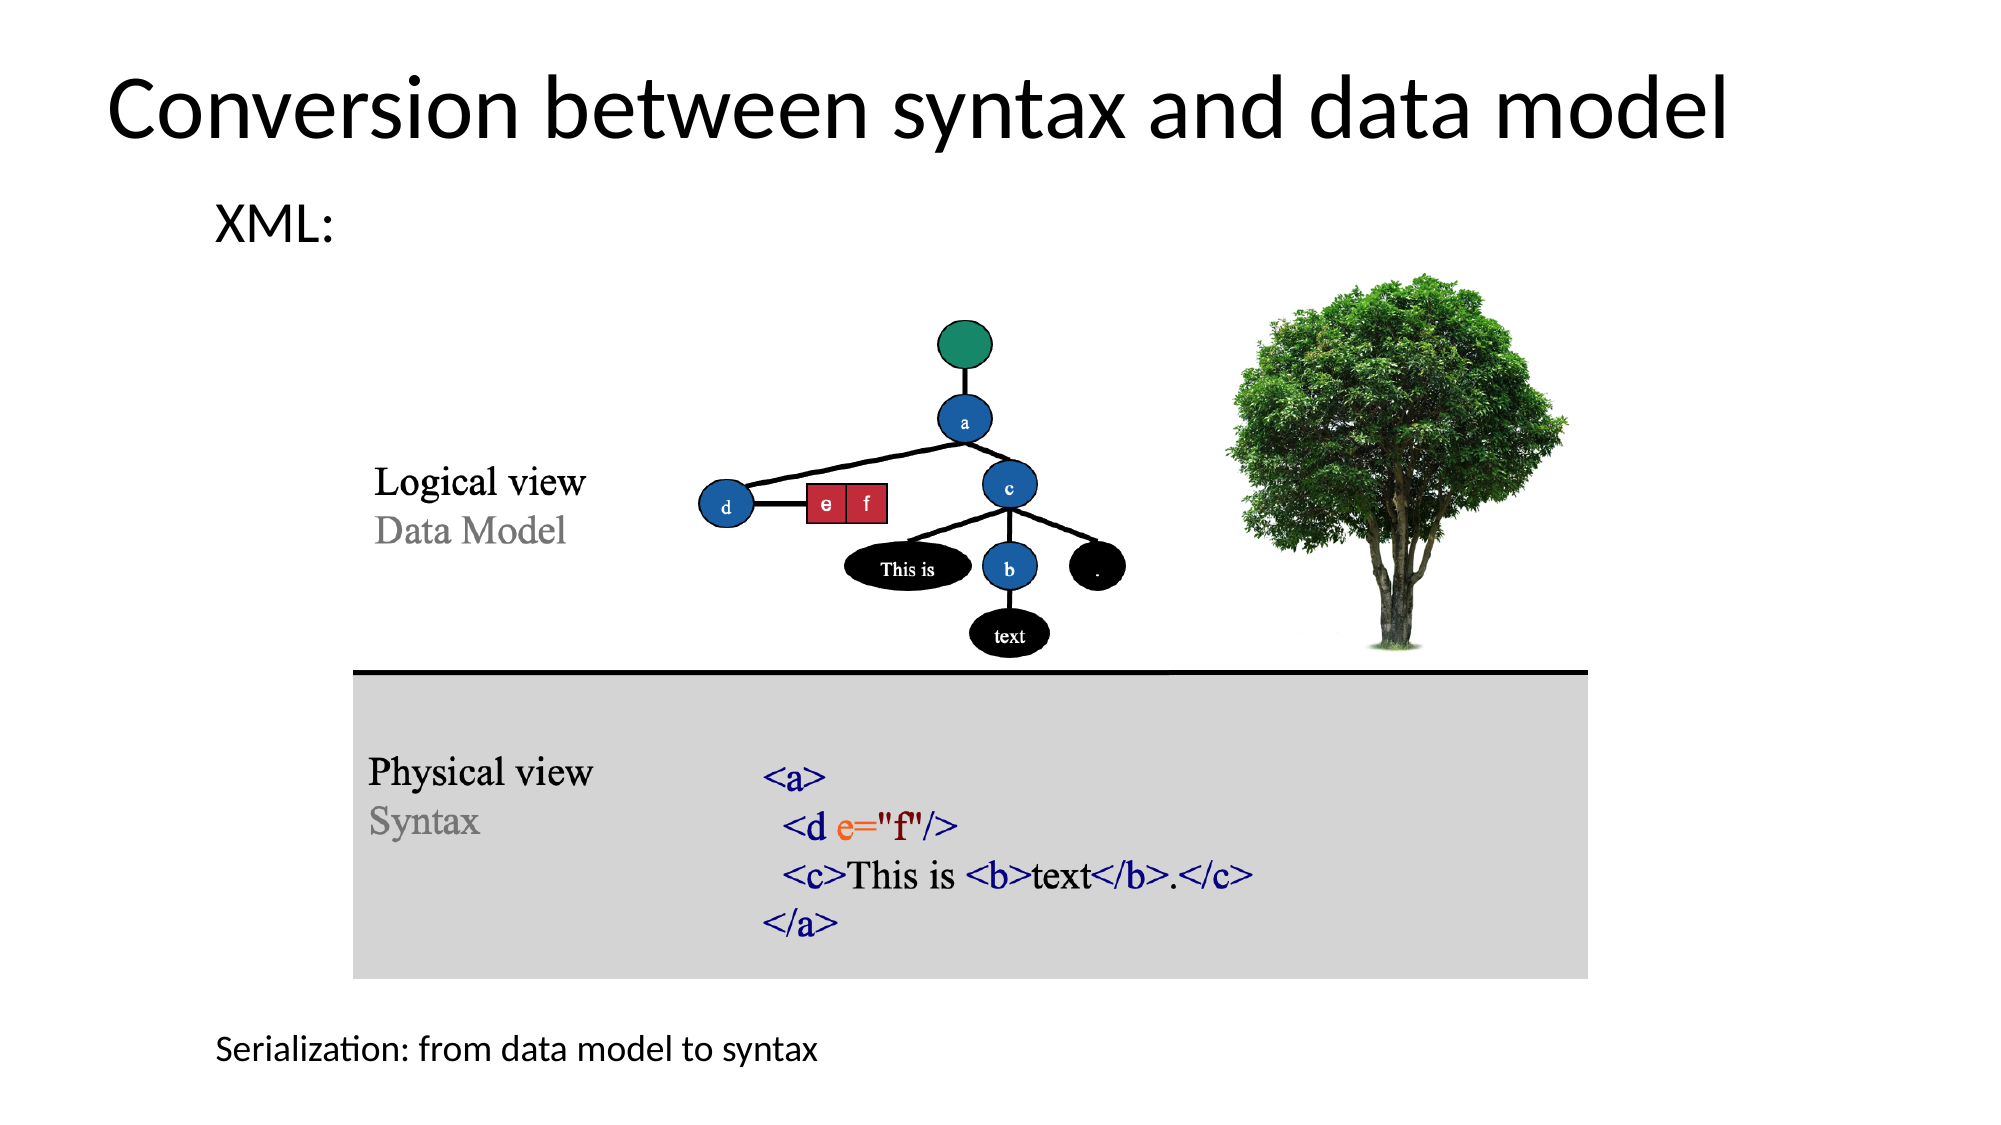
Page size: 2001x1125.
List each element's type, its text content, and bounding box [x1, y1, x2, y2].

text_box Serialization: from data model to syntax [200, 1016, 868, 1076]
text_box XML: [200, 177, 868, 262]
picture [353, 262, 1589, 980]
title Conversion between syntax and data model [93, 0, 1818, 218]
